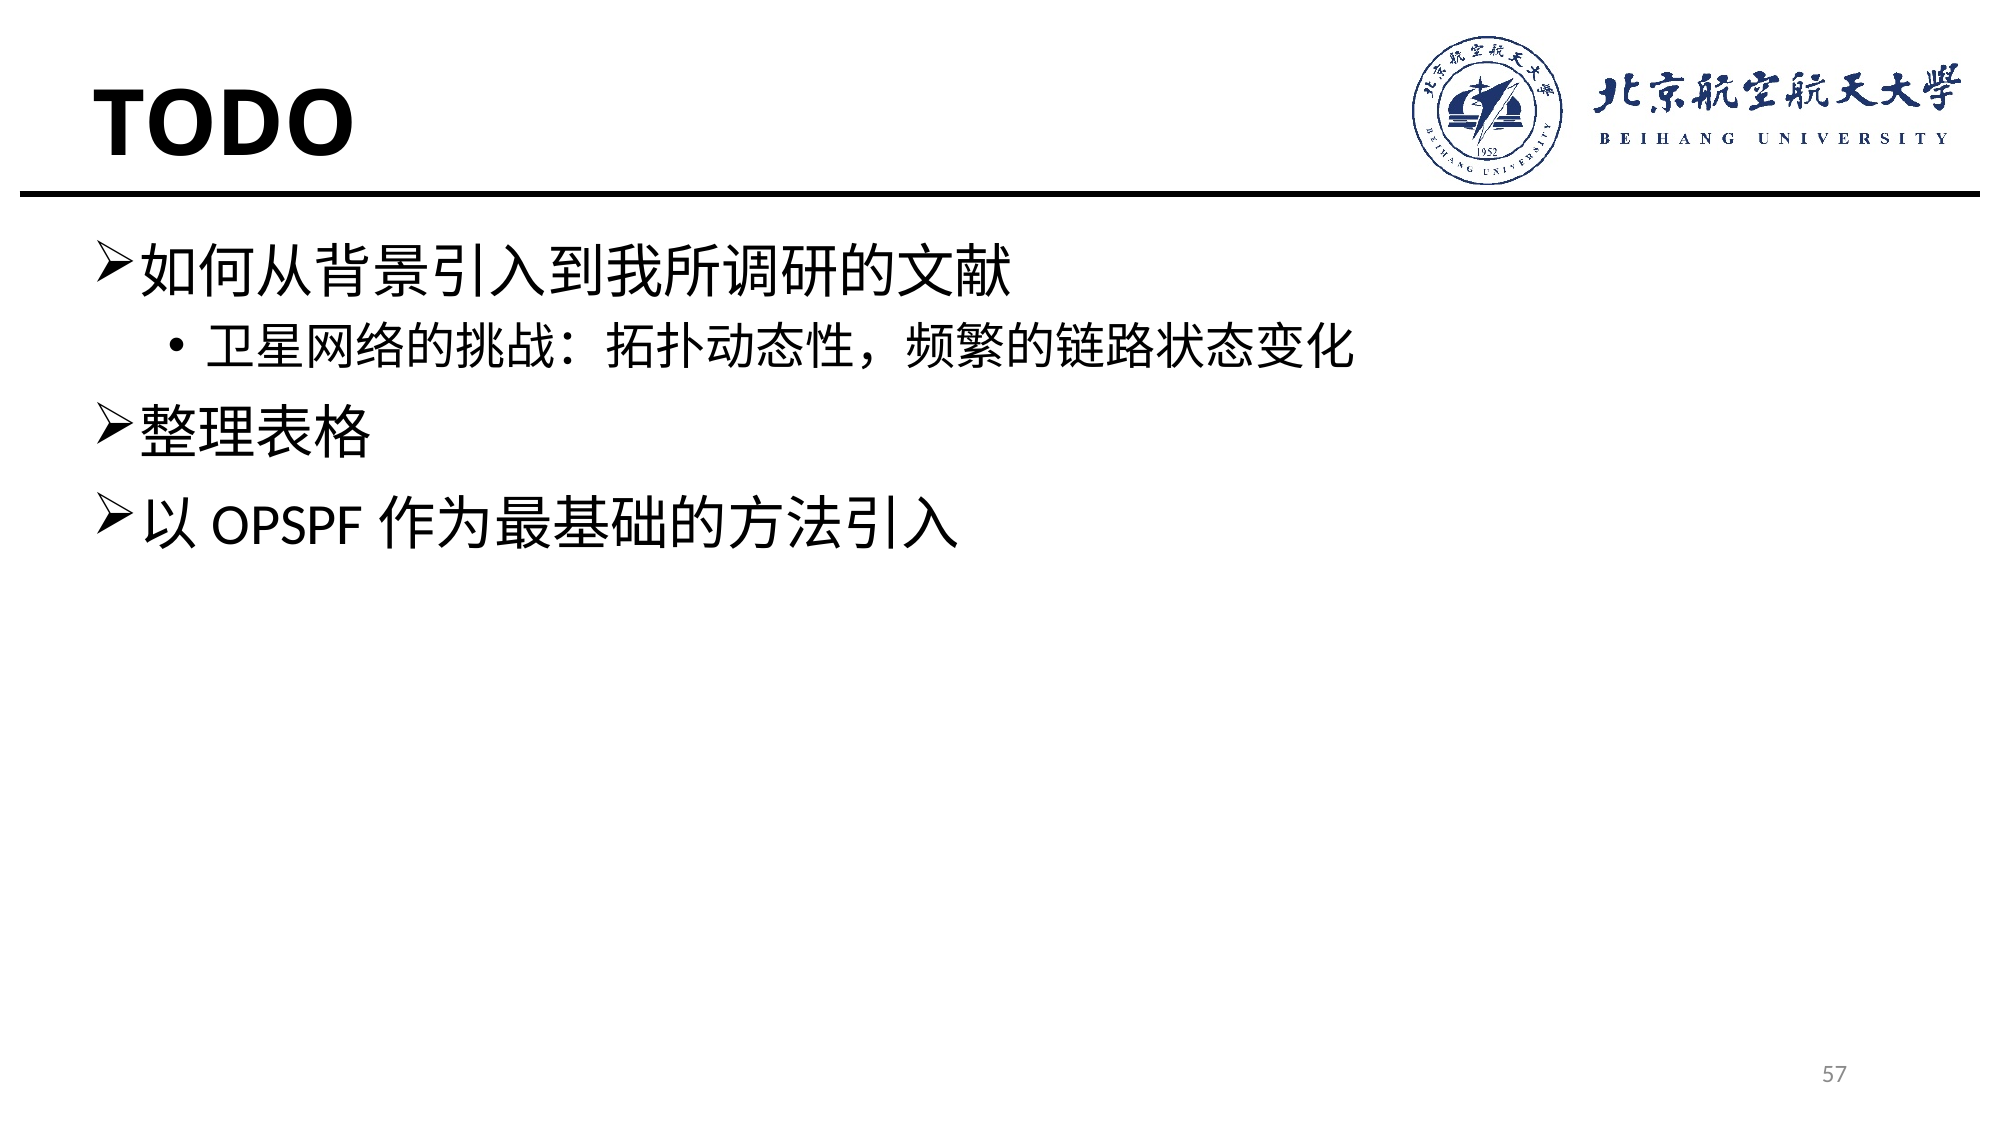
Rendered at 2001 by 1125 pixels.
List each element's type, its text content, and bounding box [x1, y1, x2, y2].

slide_number 57 [1412, 1042, 1863, 1103]
title TODO [78, 41, 1333, 211]
picture [1412, 36, 1961, 185]
list 如何从背景引入到我所调研的文献 卫星网络的挑战：拓扑动态性，频繁的链路状态变化 整理表格 以OPSPF作为最基础的方法引入 [78, 226, 1922, 941]
